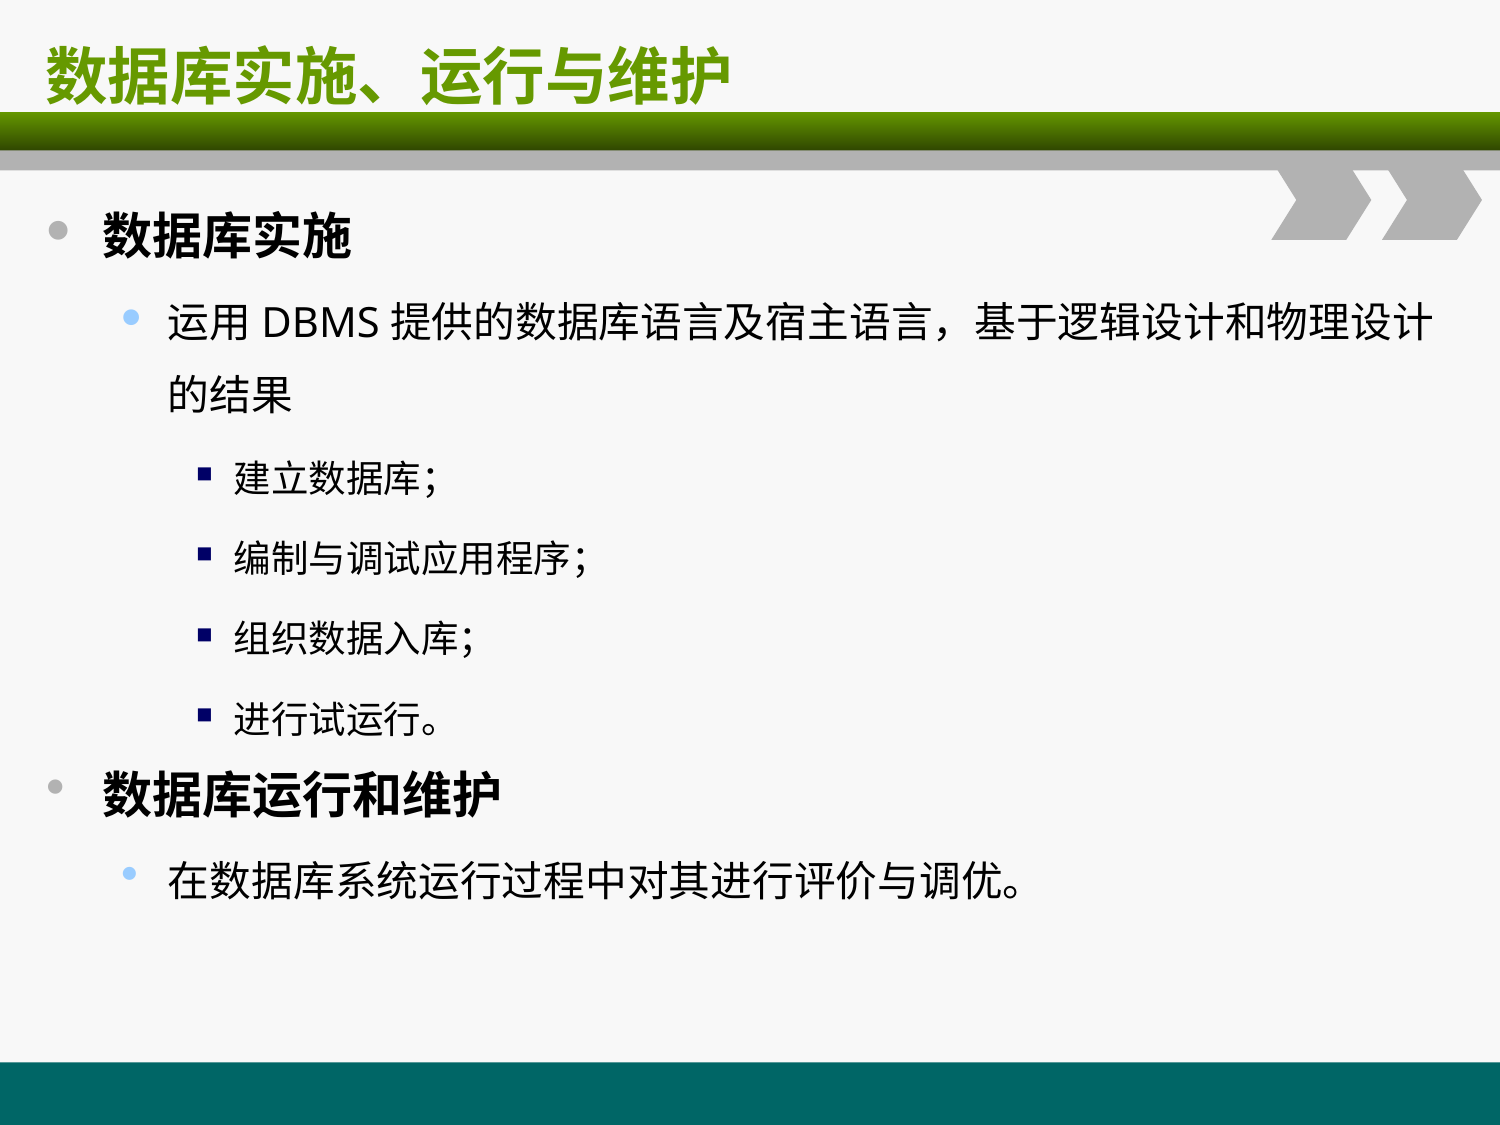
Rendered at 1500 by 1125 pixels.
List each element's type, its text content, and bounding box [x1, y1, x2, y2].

list 数据库实施 运用DBMS提供的数据库语言及宿主语言，基于逻辑设计和物理设计的结果 建立数据库； 编制与调试应用程序； 组织数据入库； 进行试运行。 数据库运行和维护 在数据库系统运行过程中对其进行评价与调优。 [31, 184, 1464, 1035]
title 数据库实施、运行与维护 [30, 24, 1463, 125]
